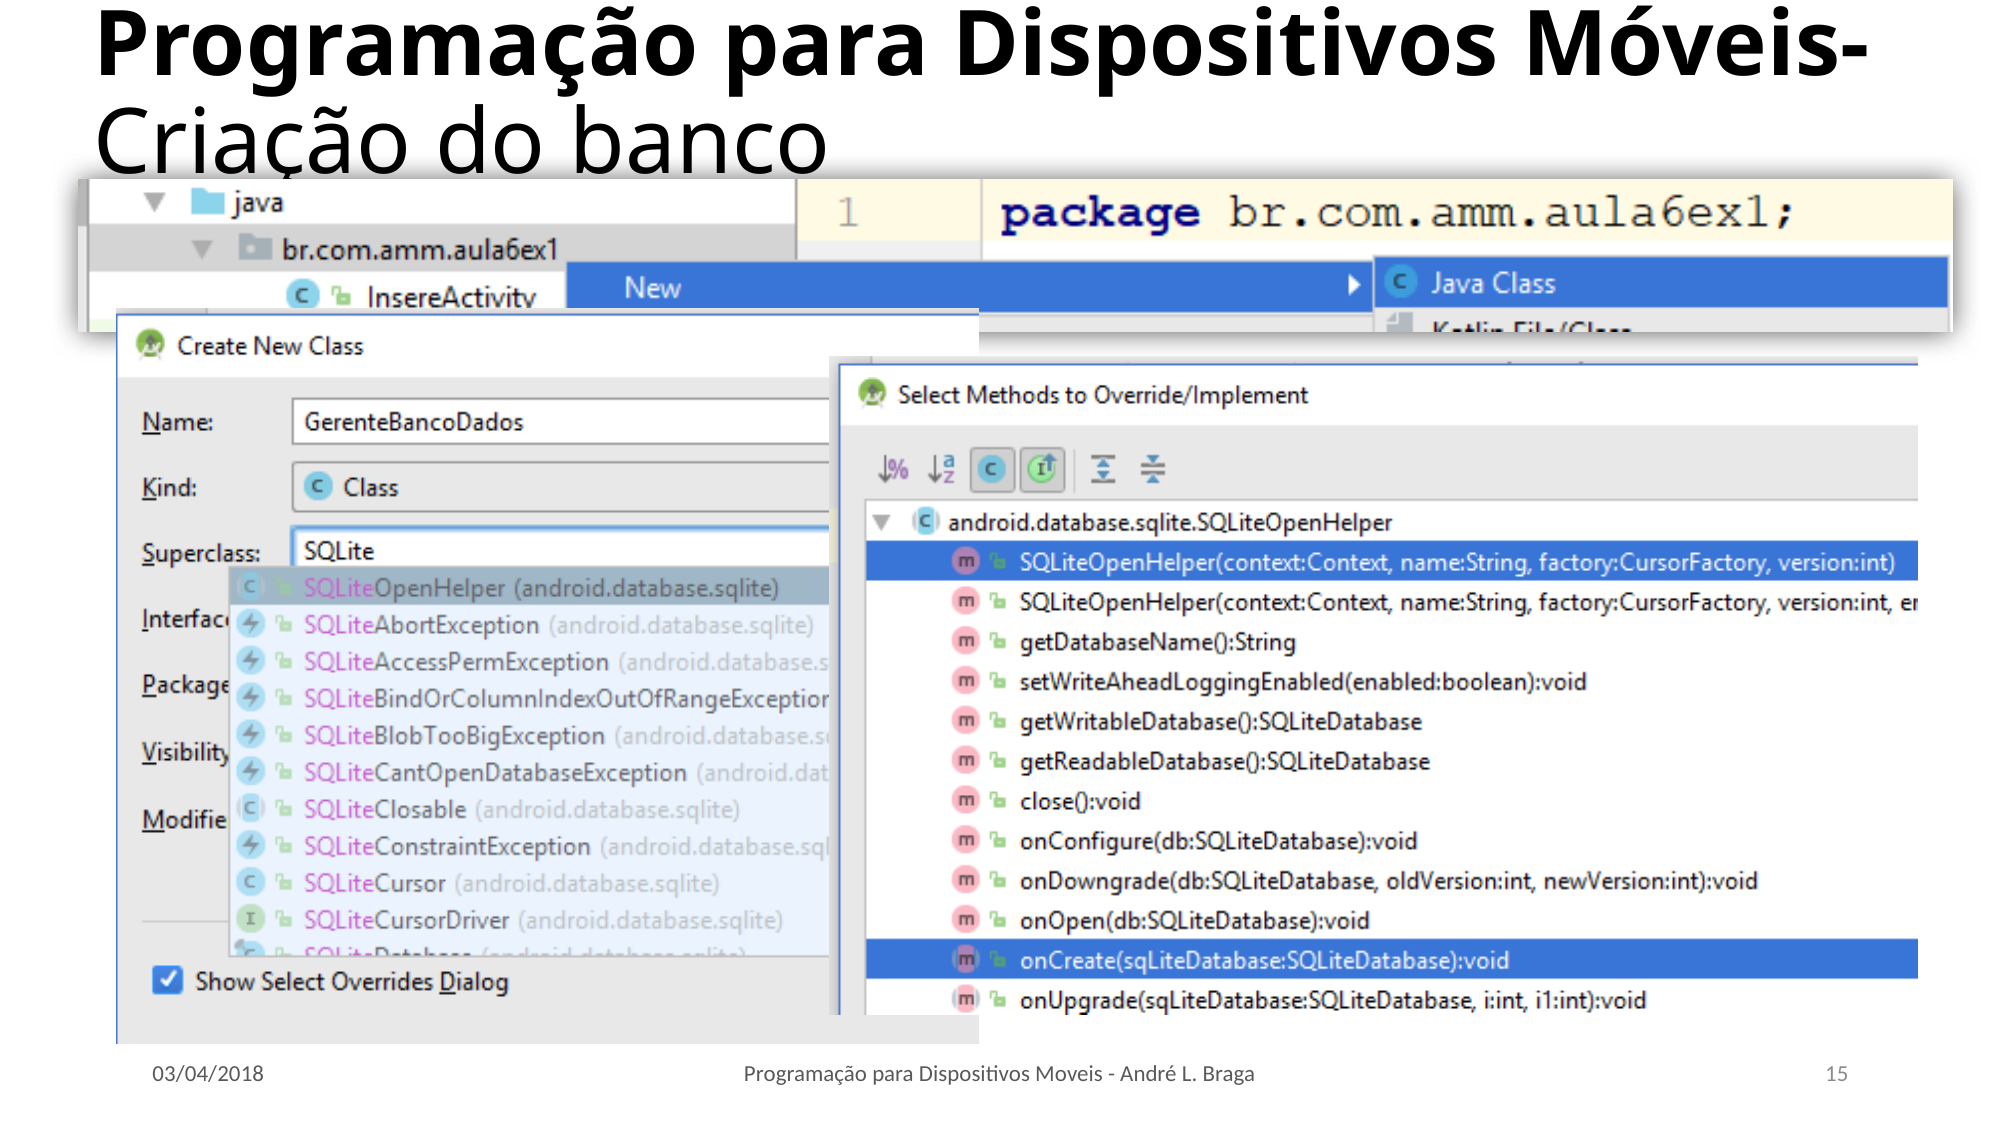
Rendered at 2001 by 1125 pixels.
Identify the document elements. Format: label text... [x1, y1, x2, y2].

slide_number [137, 1044, 588, 1103]
slide_number 15 [1413, 1042, 1864, 1103]
footer Programação para Dispositivos Moveis - André L. Braga [662, 1042, 1338, 1103]
picture [78, 179, 1953, 1044]
title Programação para Dispositivos Móveis-Criação do banco [78, 0, 1990, 202]
